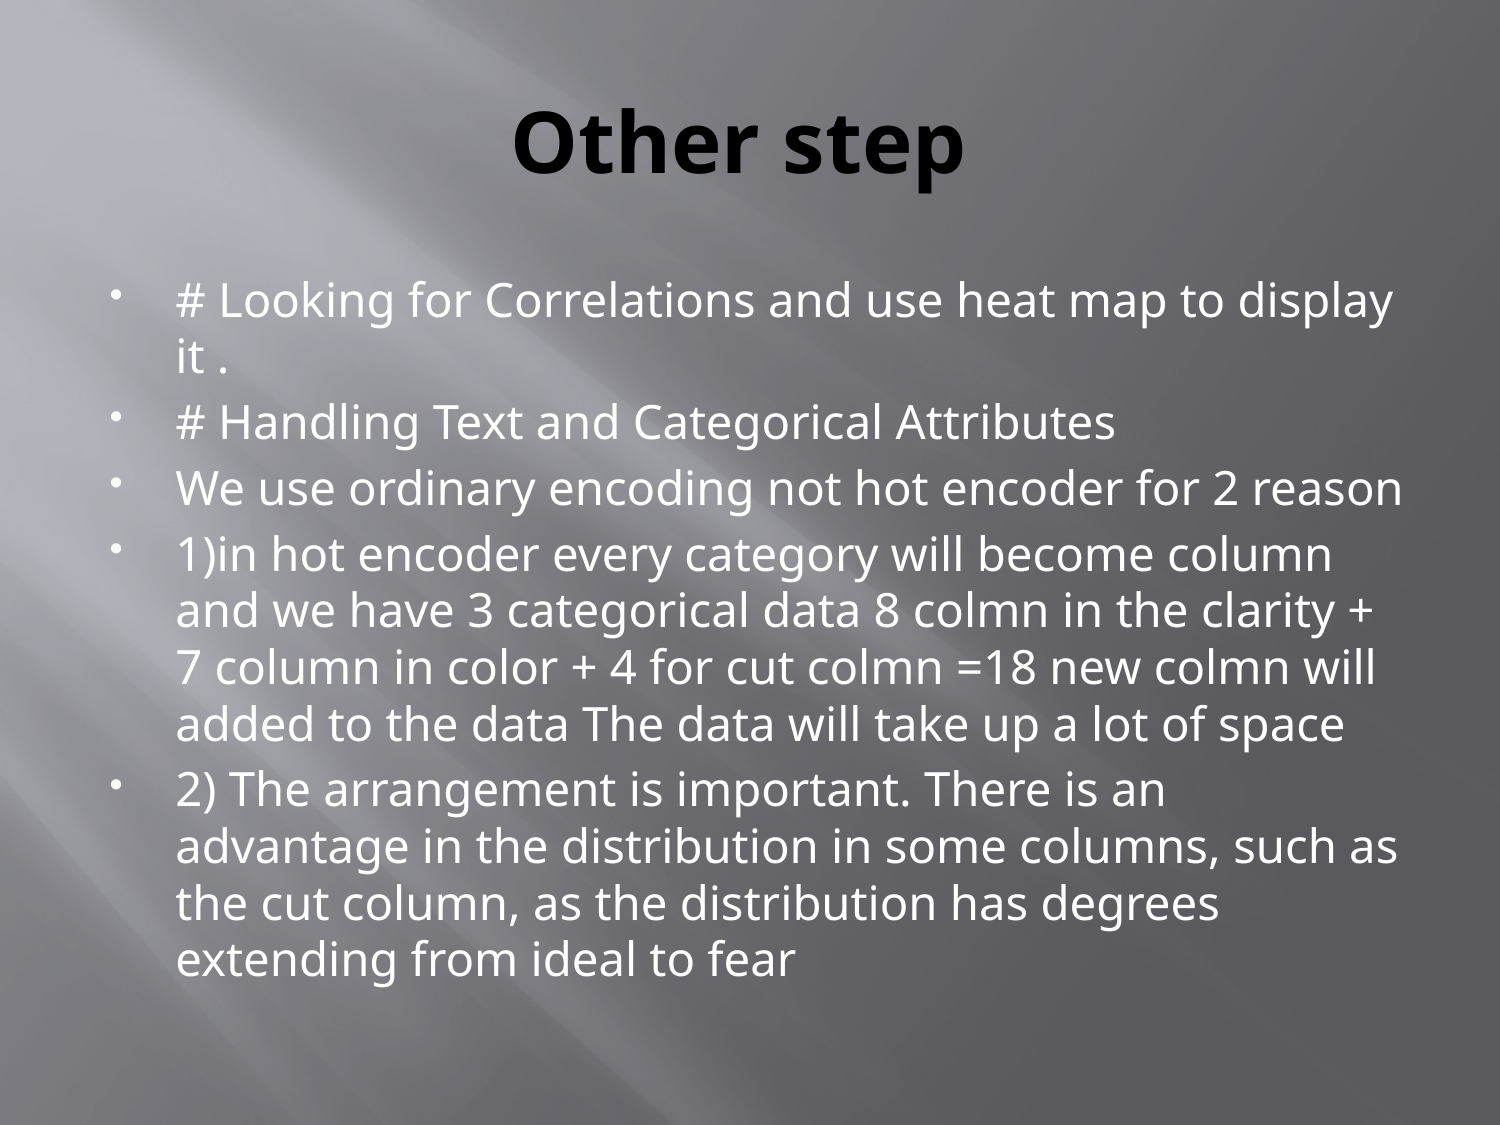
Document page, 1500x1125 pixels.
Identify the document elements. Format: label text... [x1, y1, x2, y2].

list # Looking for Correlations and use heat map to display it . # Handling Text and Categorical Attributes We use ordinary encoding not hot encoder for 2 reason 1)in hot encoder every category will become column and we have 3 categorical data 8 colmn in the clarity + 7 column in color + 4 for cut colmn =18 new colmn will added to the data The data will take up a lot of space 2) The arrangement is important. There is an advantage in the distribution in some columns, such as the cut column, as the distribution has degrees extending from ideal to fear [75, 262, 1425, 1035]
title Other step [75, 45, 1425, 233]
